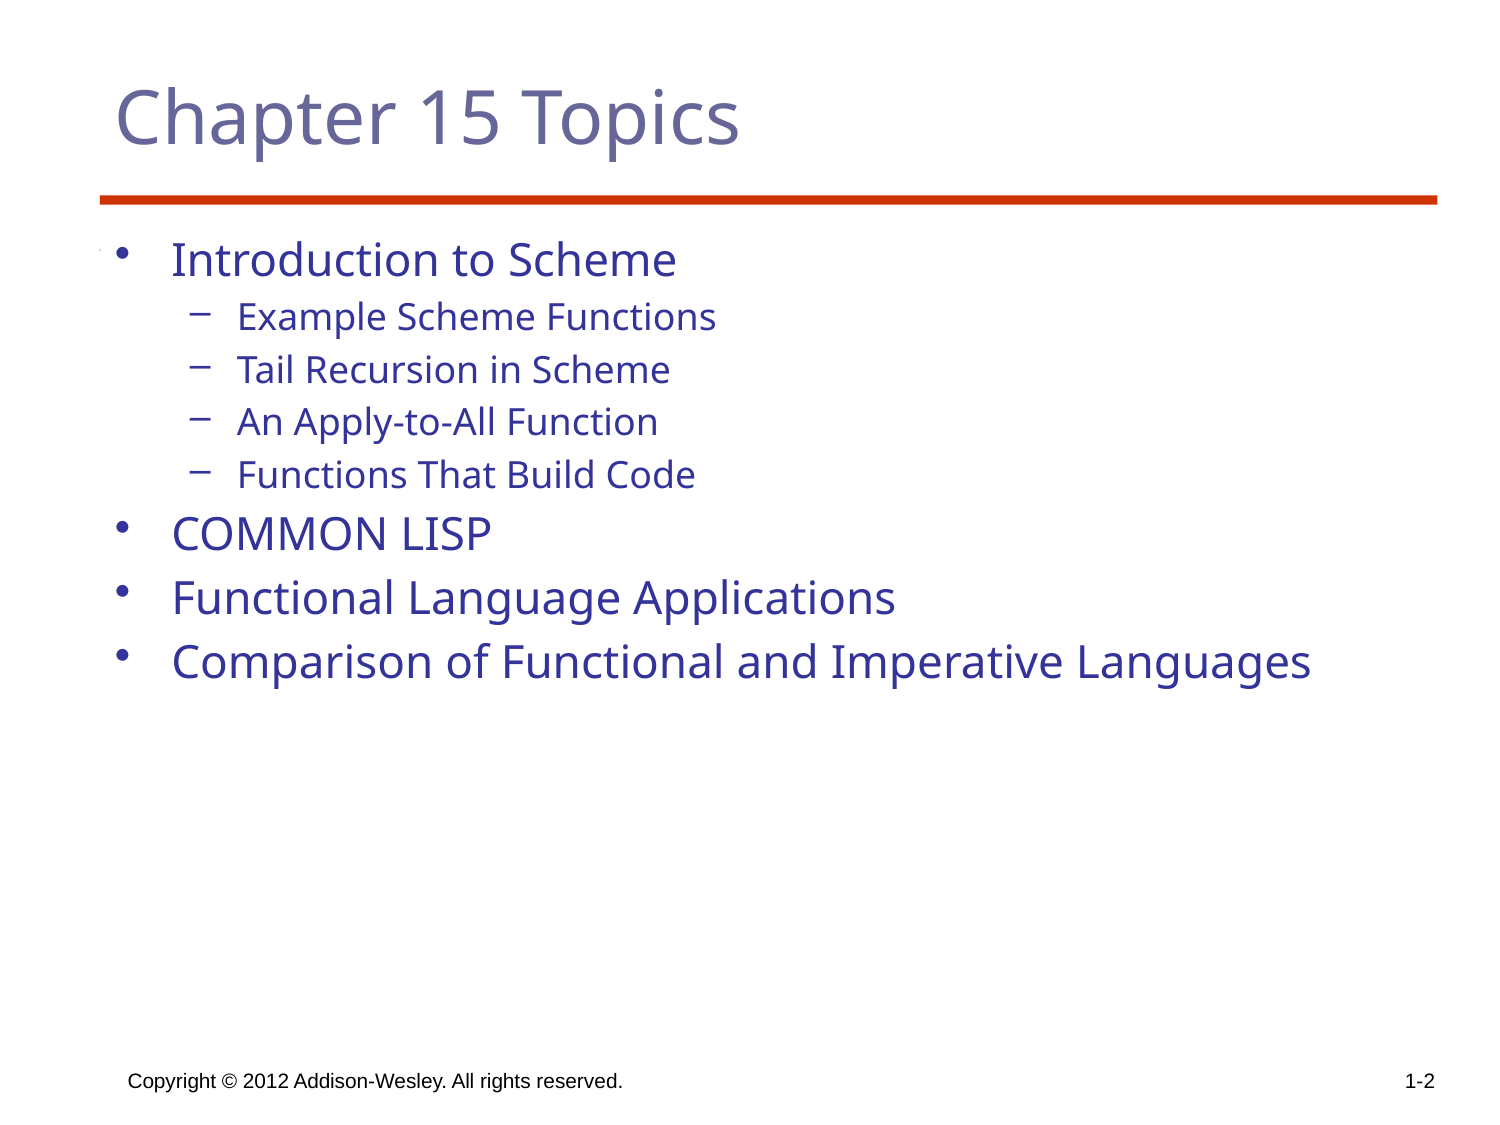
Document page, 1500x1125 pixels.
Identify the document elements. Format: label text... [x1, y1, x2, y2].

title Chapter 15 Topics [99, 62, 1438, 223]
list Introduction to Scheme Example Scheme Functions Tail Recursion in Scheme An Apply-to-All Function Functions That Build Code COMMON LISP Functional Language Applications Comparison of Functional and Imperative Languages [99, 223, 1463, 1011]
footer Copyright © 2012 Addison-Wesley. All rights reserved. [112, 1024, 801, 1101]
slide_number 1-2 [1137, 1024, 1451, 1101]
